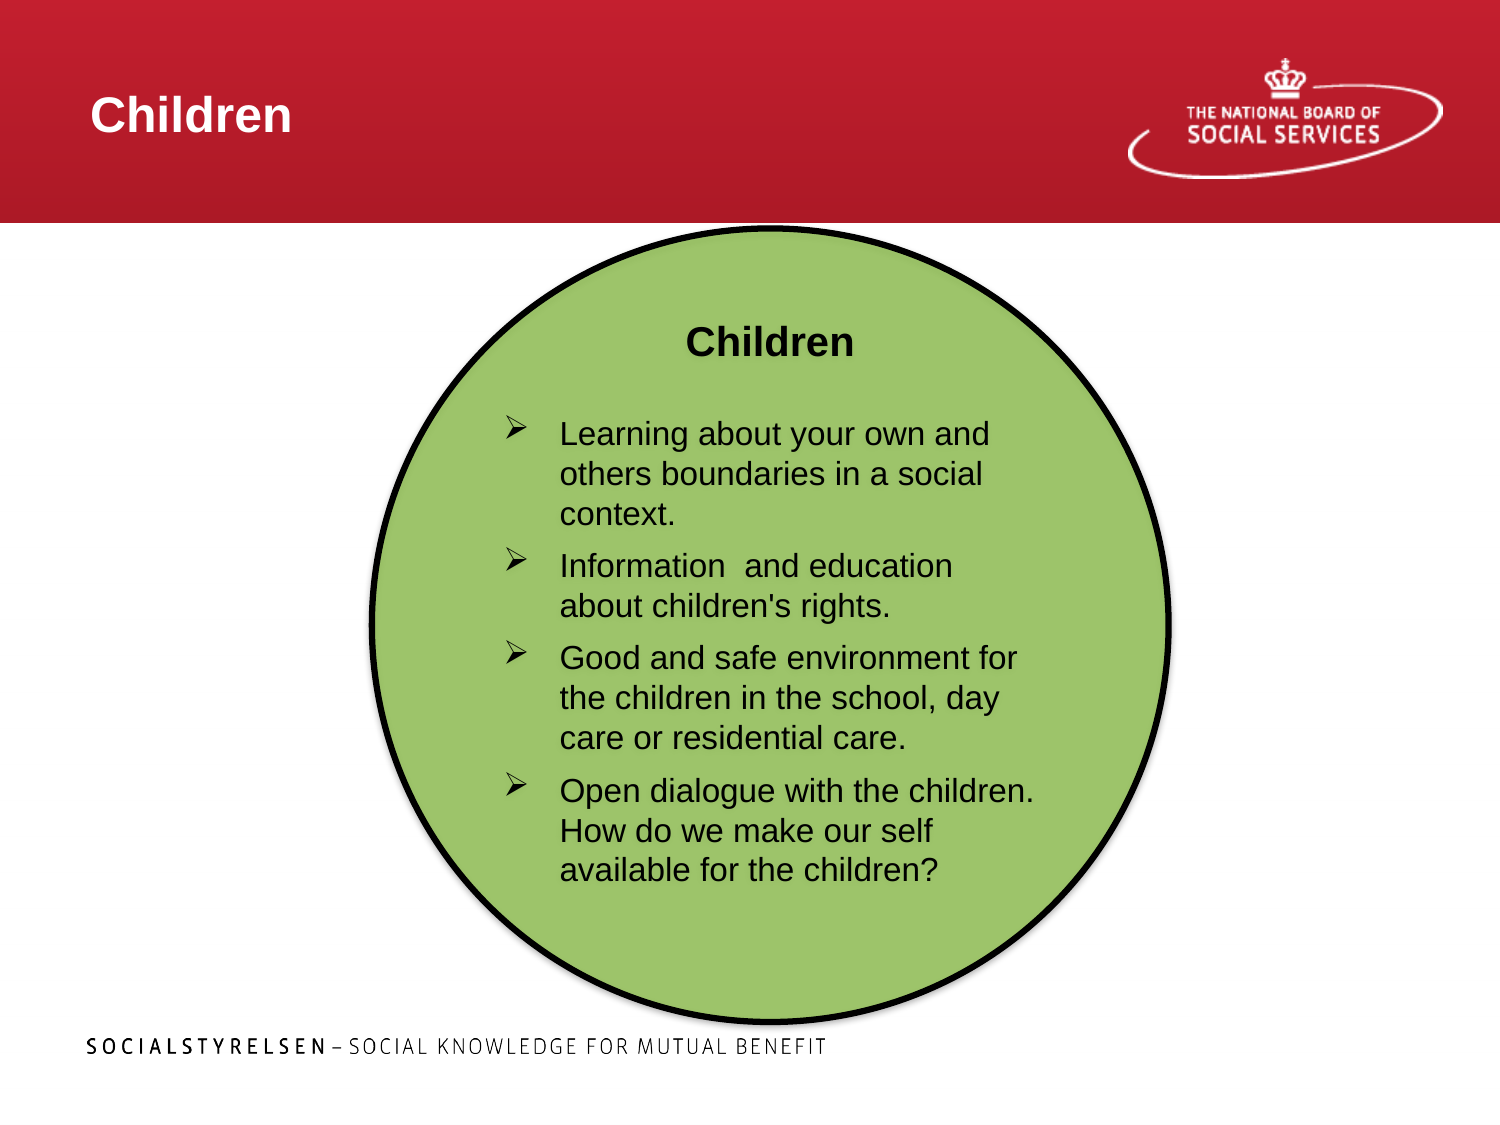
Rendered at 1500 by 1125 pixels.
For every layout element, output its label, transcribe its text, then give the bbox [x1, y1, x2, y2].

picture [1128, 58, 1443, 179]
title Children [75, 75, 1004, 208]
picture [0, 223, 1500, 1125]
text_box Children Learning about your own and others boundaries in a social context. Information and education about children's rights. Good and safe environment for the children in the school, day care or residential care. Open dialogue with the children. How do we make our self available for the children? [371, 227, 1170, 1023]
